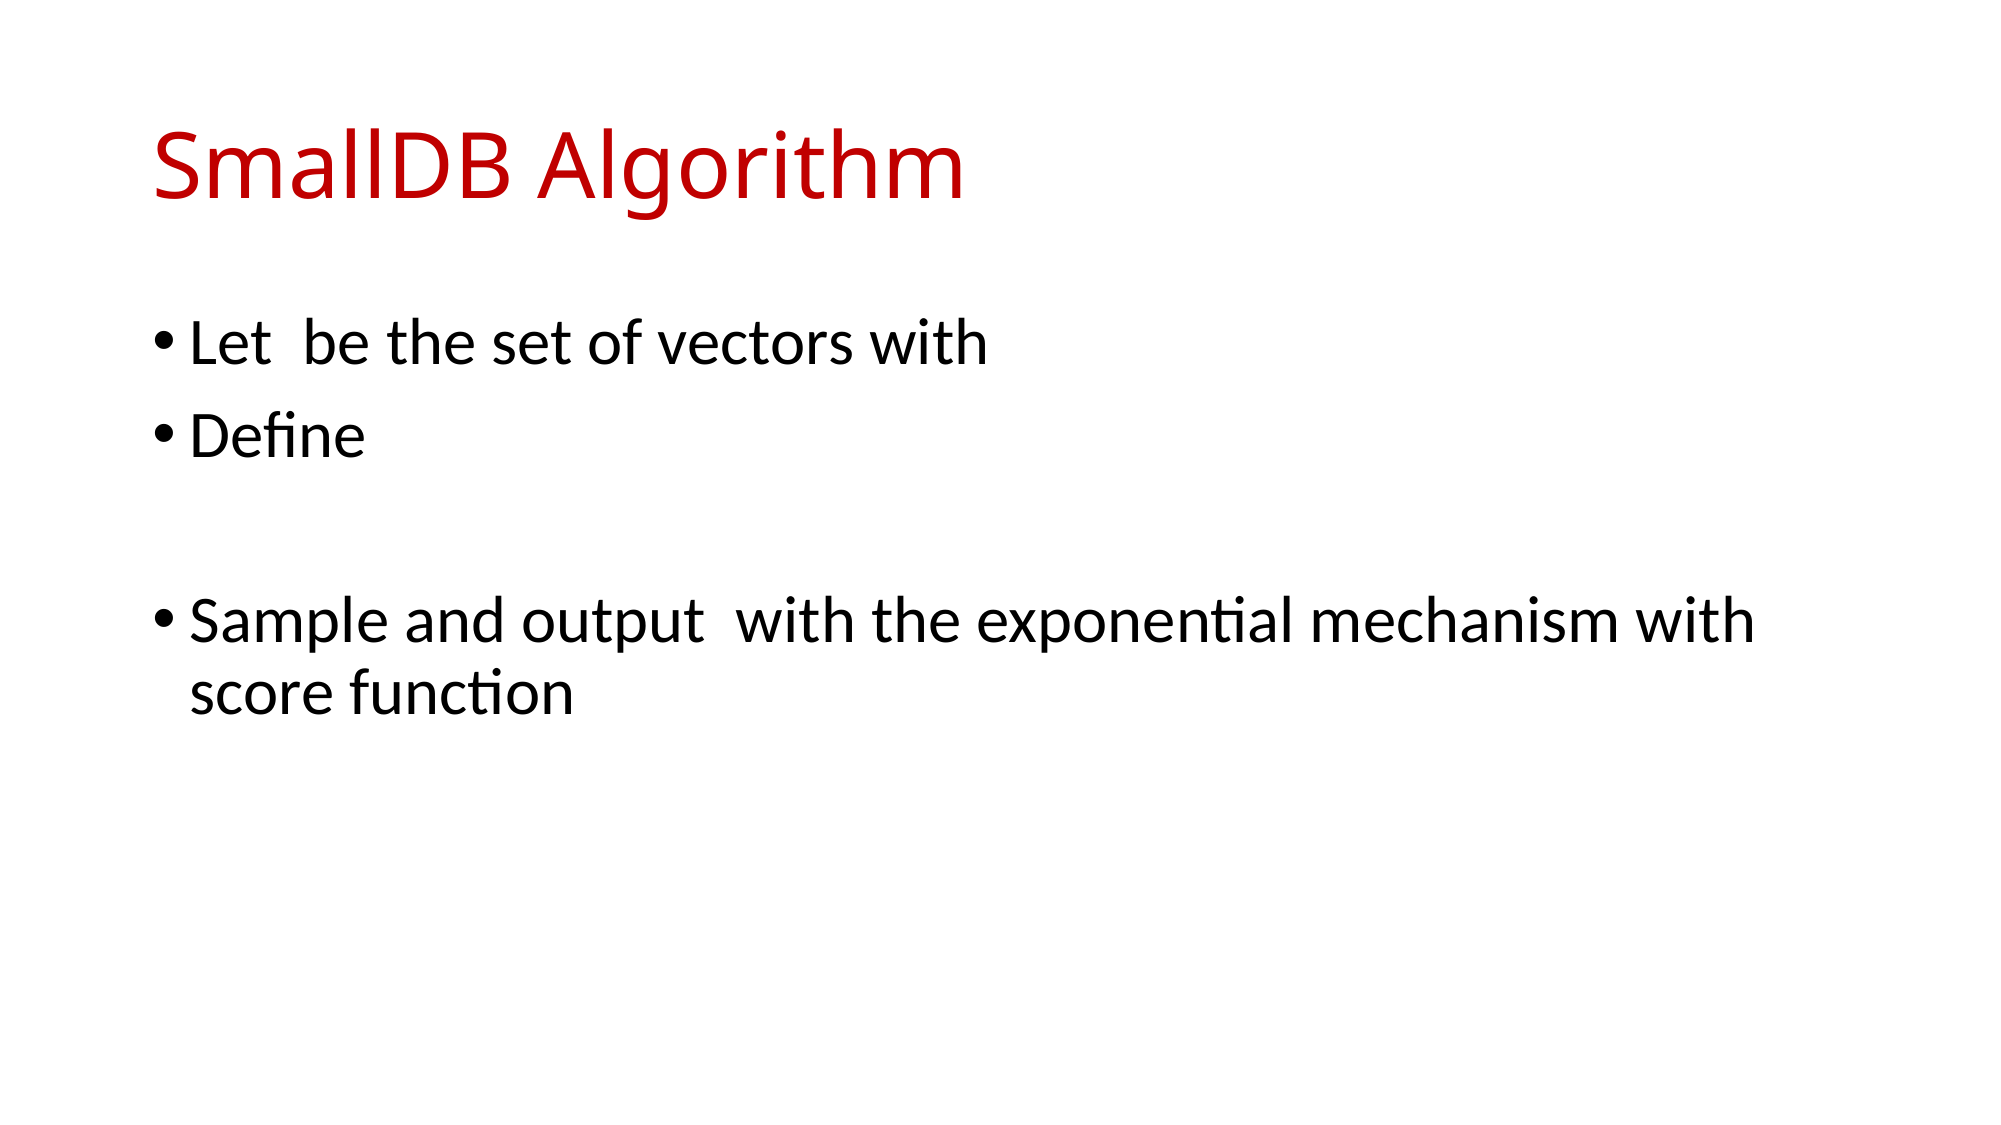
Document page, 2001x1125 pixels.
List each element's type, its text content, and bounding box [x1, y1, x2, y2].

title SmallDB Algorithm [137, 59, 1863, 278]
